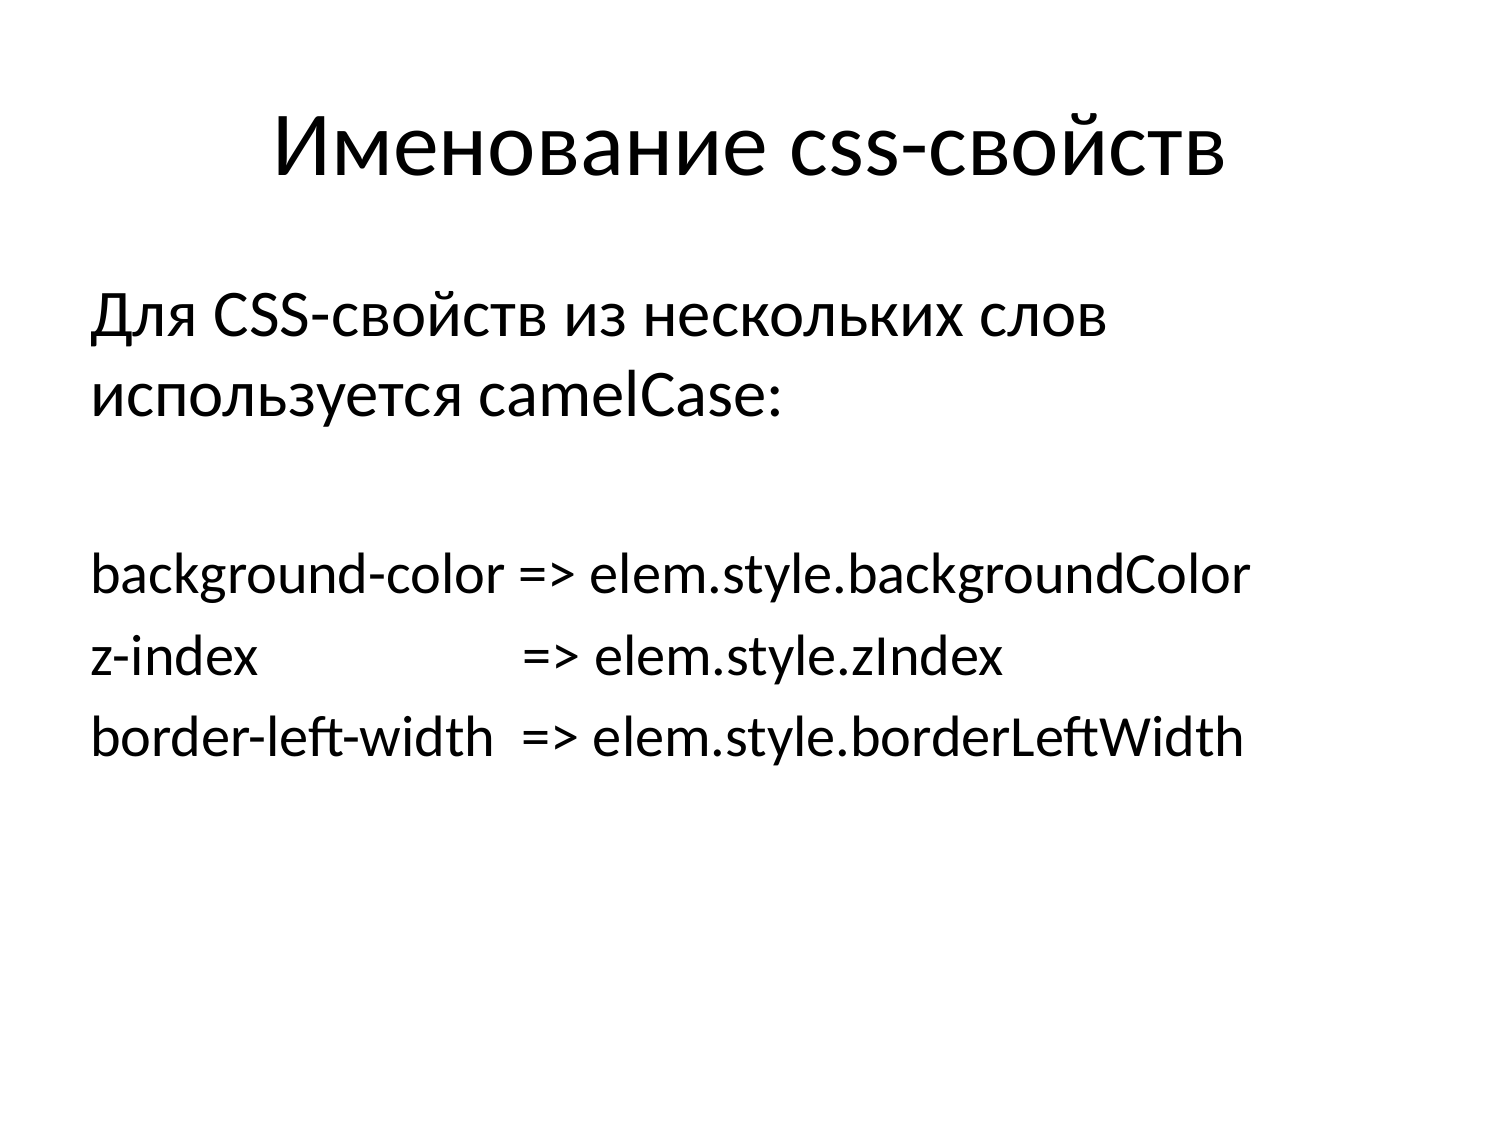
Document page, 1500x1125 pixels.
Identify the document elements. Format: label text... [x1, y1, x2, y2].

title Именование css-свойств [75, 45, 1425, 233]
list Для CSS-свойств из нескольких слов используется camelCase: background-color => elem.style.backgroundColor z-index => elem.style.zIndex border-left-width => elem.style.borderLeftWidth [75, 262, 1425, 1005]
